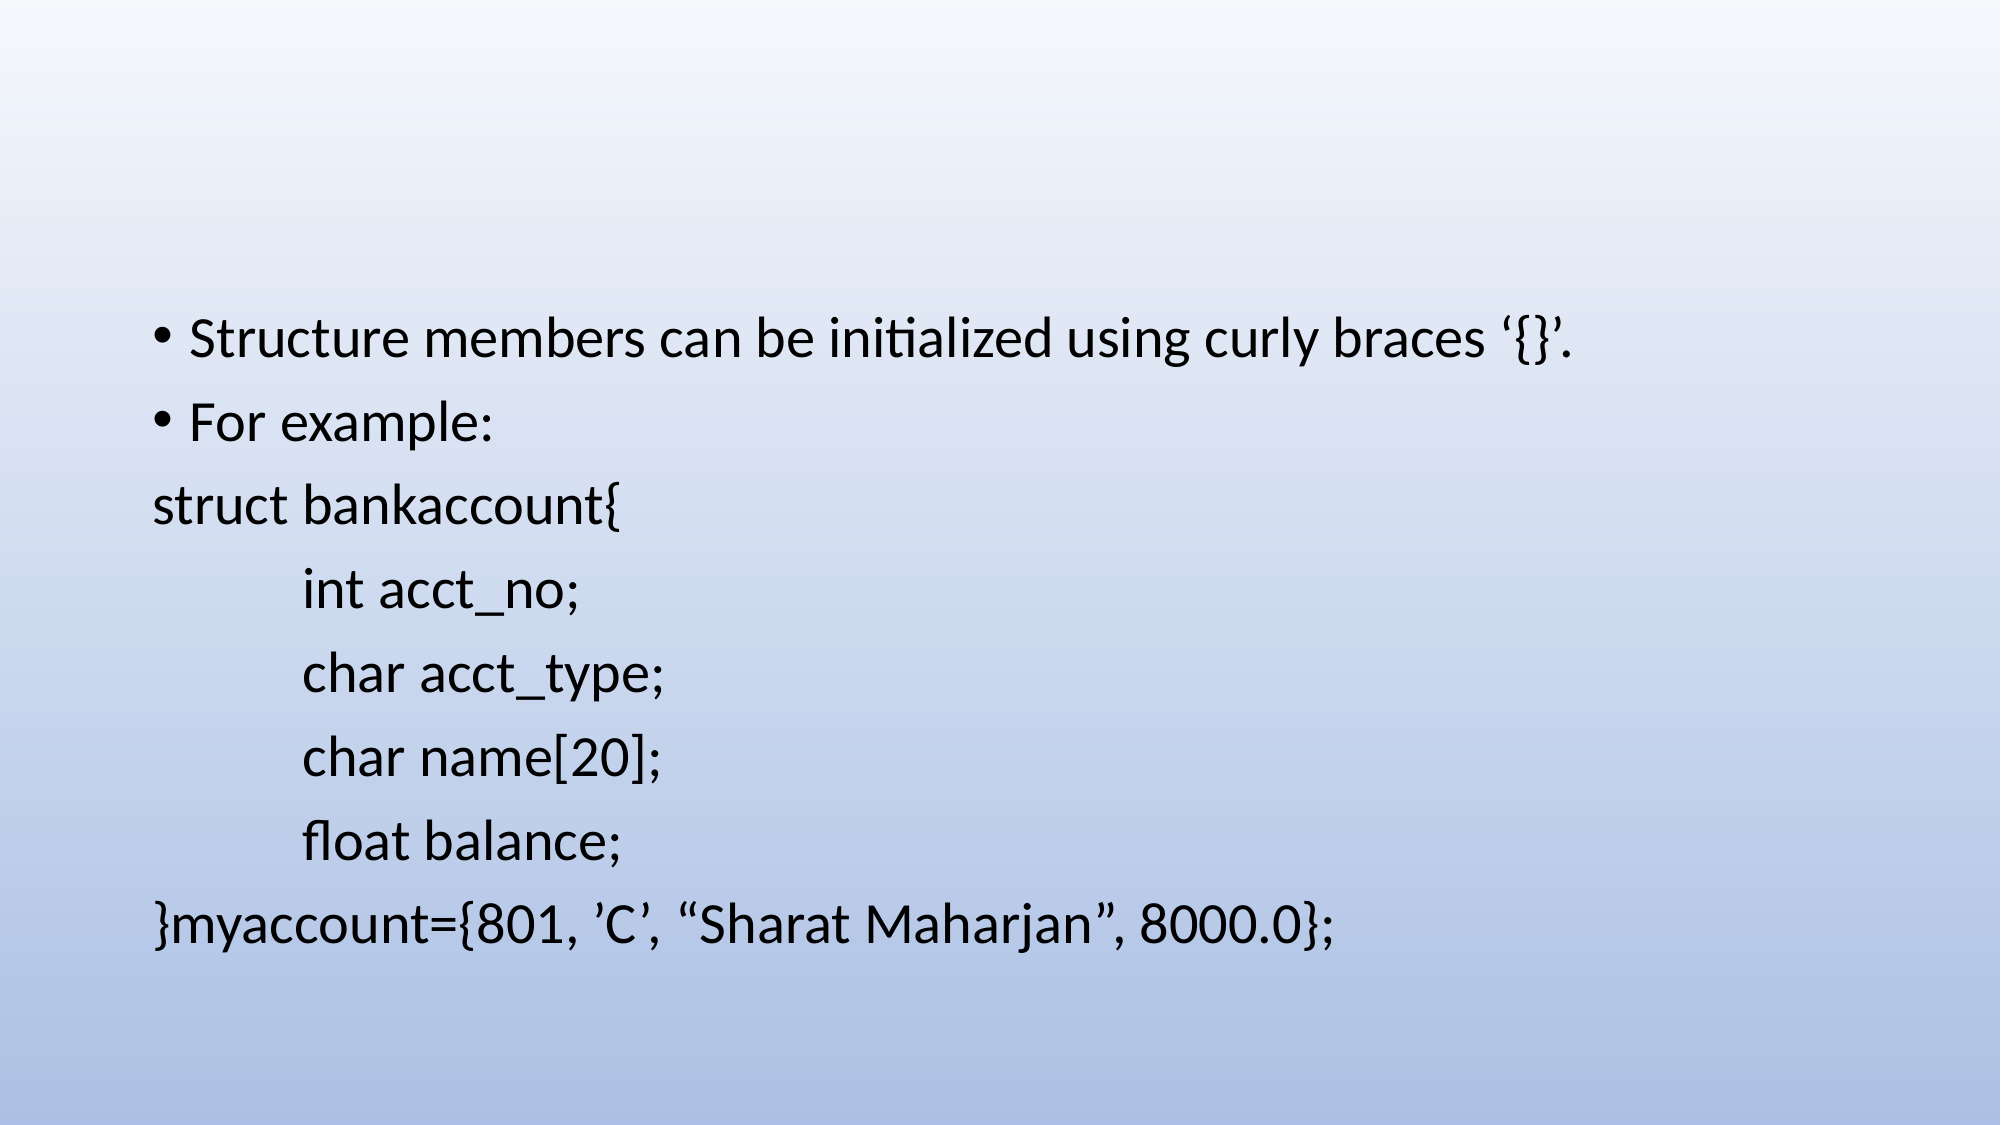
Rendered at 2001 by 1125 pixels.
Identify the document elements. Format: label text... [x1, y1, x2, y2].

list Structure members can be initialized using curly braces ‘{}’. For example: struct bankaccount{ int acct_no; char acct_type; char name[20]; float balance; }myaccount={801, ’C’, “Sharat Maharjan”, 8000.0}; [137, 299, 1863, 1014]
